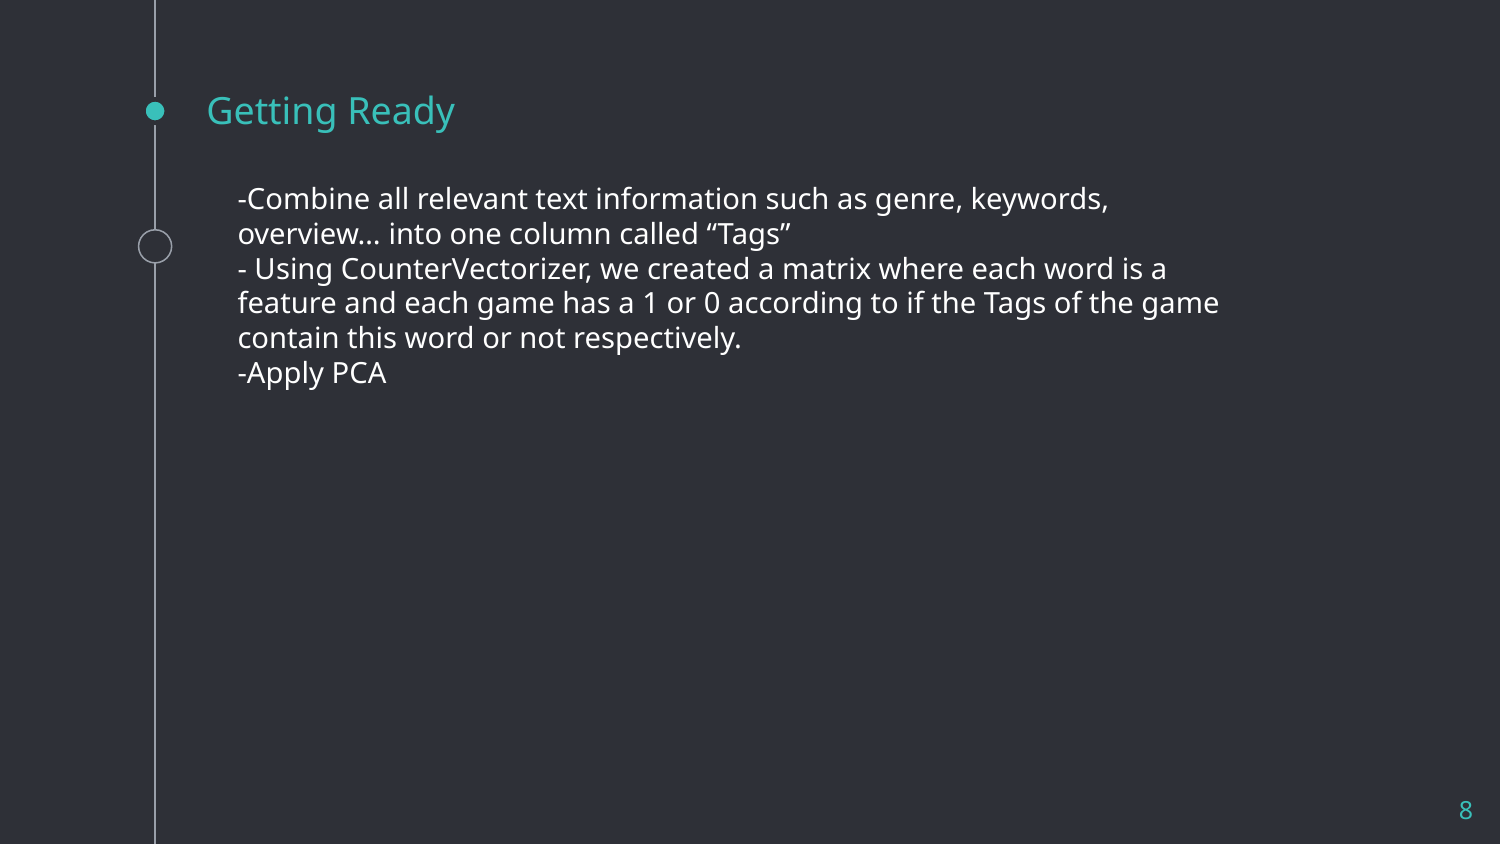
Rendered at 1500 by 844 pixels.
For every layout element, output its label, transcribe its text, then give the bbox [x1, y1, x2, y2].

slide_number ‹#› [1398, 779, 1489, 832]
text_box -Combine all relevant text information such as genre, keywords, overview… into one column called “Tags” - Using CounterVectorizer, we created a matrix where each word is a feature and each game has a 1 or 0 according to if the Tags of the game contain this word or not respectively. -Apply PCA [222, 165, 1252, 405]
title Getting Ready [191, 90, 1317, 147]
